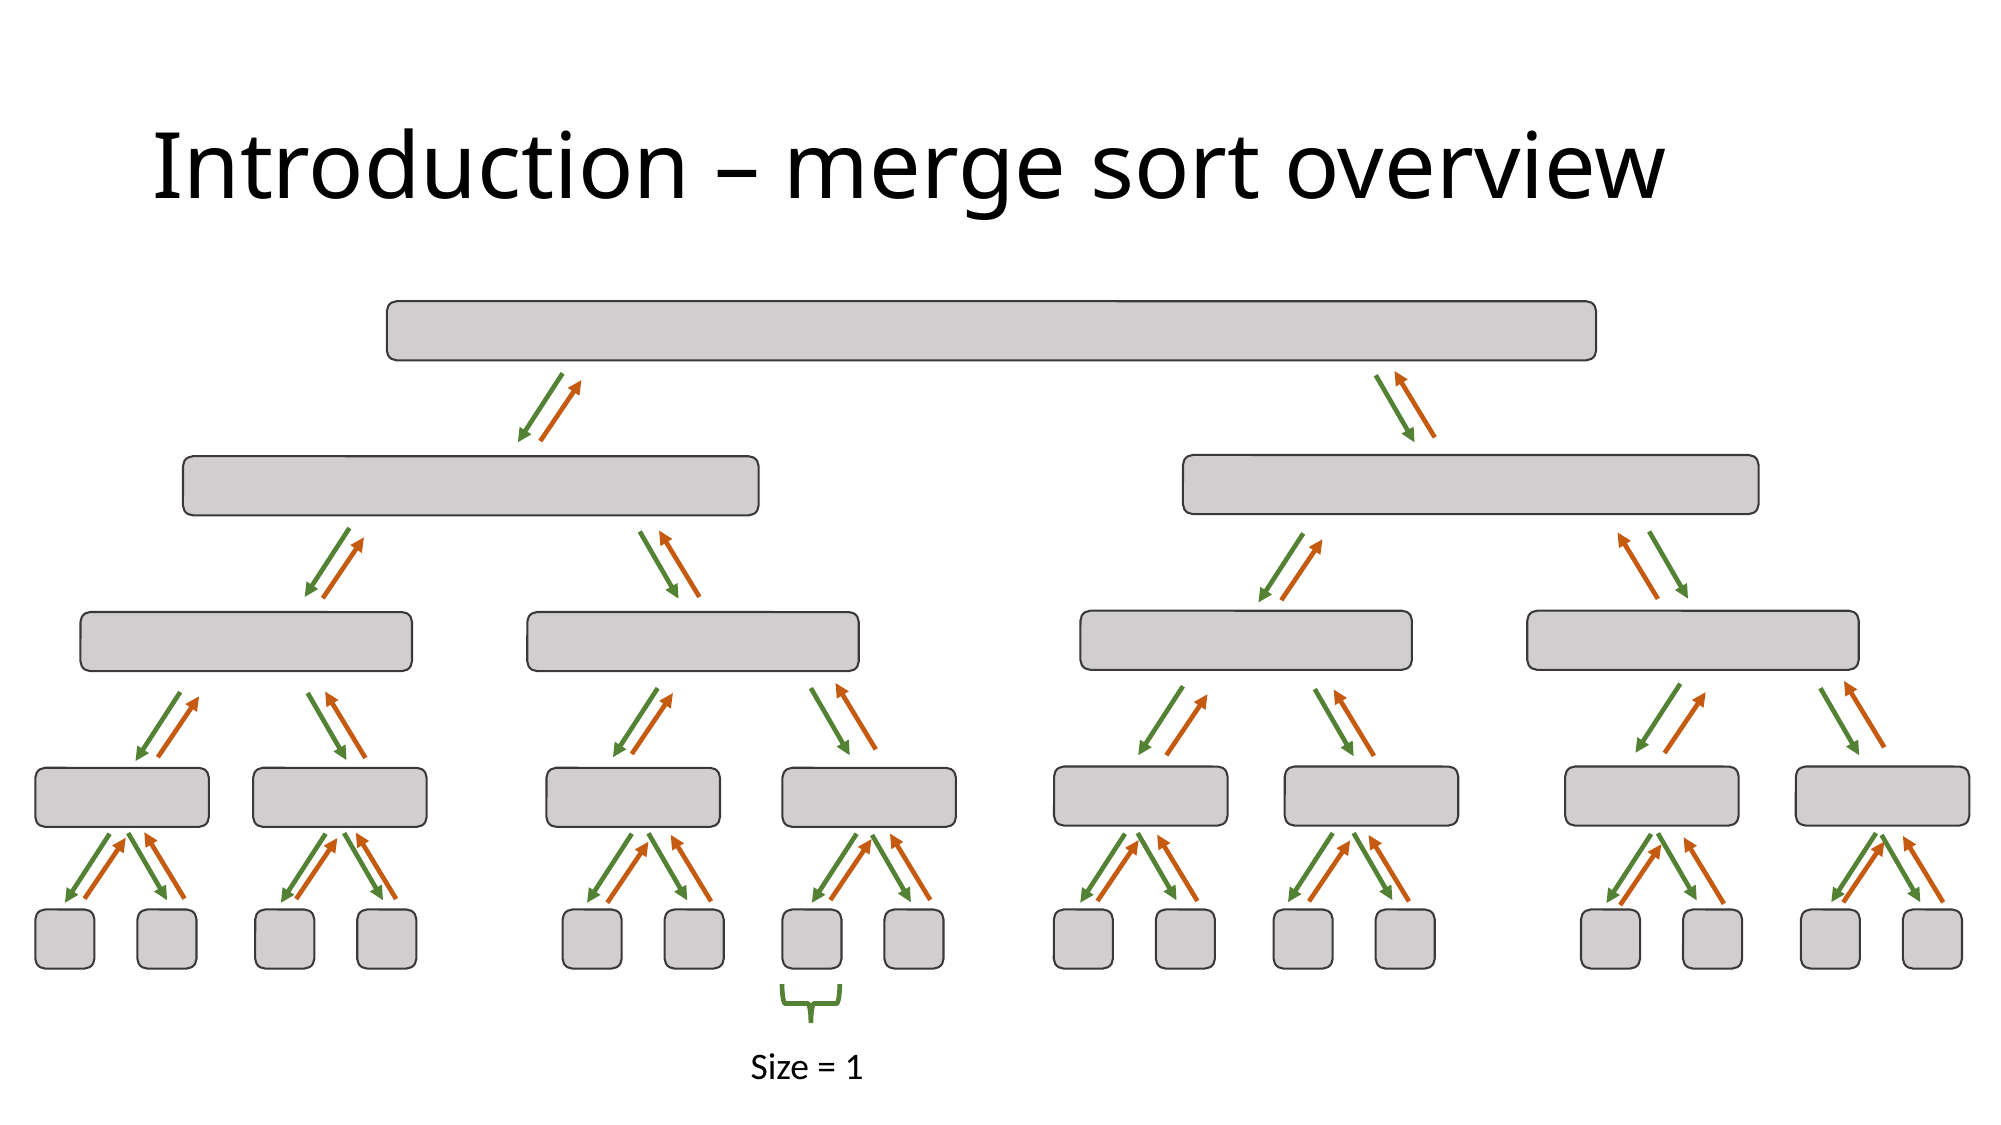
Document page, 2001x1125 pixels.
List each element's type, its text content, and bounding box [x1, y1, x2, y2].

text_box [304, 527, 350, 597]
text_box [663, 908, 725, 970]
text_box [639, 531, 679, 599]
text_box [1166, 694, 1208, 756]
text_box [1844, 680, 1885, 748]
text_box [811, 833, 857, 903]
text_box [1657, 833, 1697, 901]
text_box [1579, 908, 1642, 970]
text_box [385, 300, 1598, 362]
text_box [1799, 908, 1861, 970]
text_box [307, 693, 347, 761]
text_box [810, 688, 850, 756]
text_box [1794, 765, 1971, 827]
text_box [1902, 836, 1944, 903]
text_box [1606, 833, 1652, 903]
text_box [1052, 908, 1114, 970]
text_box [1375, 375, 1415, 443]
text_box [181, 455, 760, 517]
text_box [835, 683, 876, 750]
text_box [157, 696, 199, 758]
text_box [1831, 832, 1877, 902]
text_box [1394, 371, 1435, 438]
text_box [659, 530, 700, 597]
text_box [1288, 832, 1333, 902]
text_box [613, 688, 658, 758]
text_box [252, 766, 428, 828]
text_box [1374, 908, 1436, 970]
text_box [1308, 840, 1351, 902]
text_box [1664, 692, 1706, 753]
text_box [1843, 841, 1885, 903]
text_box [587, 833, 632, 903]
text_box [355, 832, 397, 899]
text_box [889, 833, 931, 900]
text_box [670, 835, 711, 902]
text_box [136, 908, 198, 970]
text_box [1137, 833, 1177, 901]
text_box [34, 908, 96, 970]
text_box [1635, 683, 1681, 753]
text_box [607, 841, 649, 903]
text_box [830, 839, 872, 900]
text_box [344, 833, 383, 901]
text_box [1138, 686, 1183, 756]
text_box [1683, 837, 1724, 904]
text_box [1272, 908, 1334, 970]
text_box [1368, 835, 1409, 902]
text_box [322, 537, 364, 599]
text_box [1333, 689, 1374, 756]
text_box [1080, 833, 1126, 903]
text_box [1097, 840, 1139, 901]
text_box [561, 908, 623, 970]
text_box [1154, 908, 1216, 970]
text_box [1681, 908, 1744, 970]
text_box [1649, 531, 1689, 599]
text_box [781, 984, 841, 1023]
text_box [84, 837, 126, 899]
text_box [1258, 533, 1304, 603]
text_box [128, 833, 167, 901]
text_box [1079, 609, 1413, 671]
text_box [79, 610, 414, 673]
text_box [526, 610, 860, 673]
title Introduction – merge sort overview [137, 59, 1863, 278]
text_box [1052, 765, 1229, 827]
text_box [883, 908, 945, 970]
text_box [1564, 765, 1740, 827]
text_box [1820, 688, 1860, 756]
text_box [1181, 453, 1760, 516]
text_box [648, 833, 688, 901]
text_box [254, 908, 316, 970]
text_box [1526, 609, 1860, 671]
text_box [545, 766, 722, 828]
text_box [1617, 532, 1658, 599]
text_box [781, 908, 843, 970]
text_box Size = 1 [735, 1034, 889, 1095]
text_box [34, 766, 210, 828]
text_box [135, 691, 181, 761]
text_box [517, 373, 563, 443]
text_box [356, 908, 418, 970]
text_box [1314, 689, 1354, 757]
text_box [1353, 833, 1393, 901]
text_box [1283, 765, 1460, 827]
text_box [540, 380, 582, 441]
text_box [781, 766, 957, 828]
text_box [872, 835, 911, 903]
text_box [280, 833, 326, 903]
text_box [325, 691, 366, 758]
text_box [1620, 844, 1662, 905]
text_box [1281, 539, 1323, 601]
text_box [631, 693, 673, 754]
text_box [296, 838, 338, 899]
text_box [144, 832, 185, 899]
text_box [1881, 835, 1921, 903]
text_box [64, 833, 110, 903]
text_box [1901, 908, 1964, 970]
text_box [1157, 834, 1198, 902]
